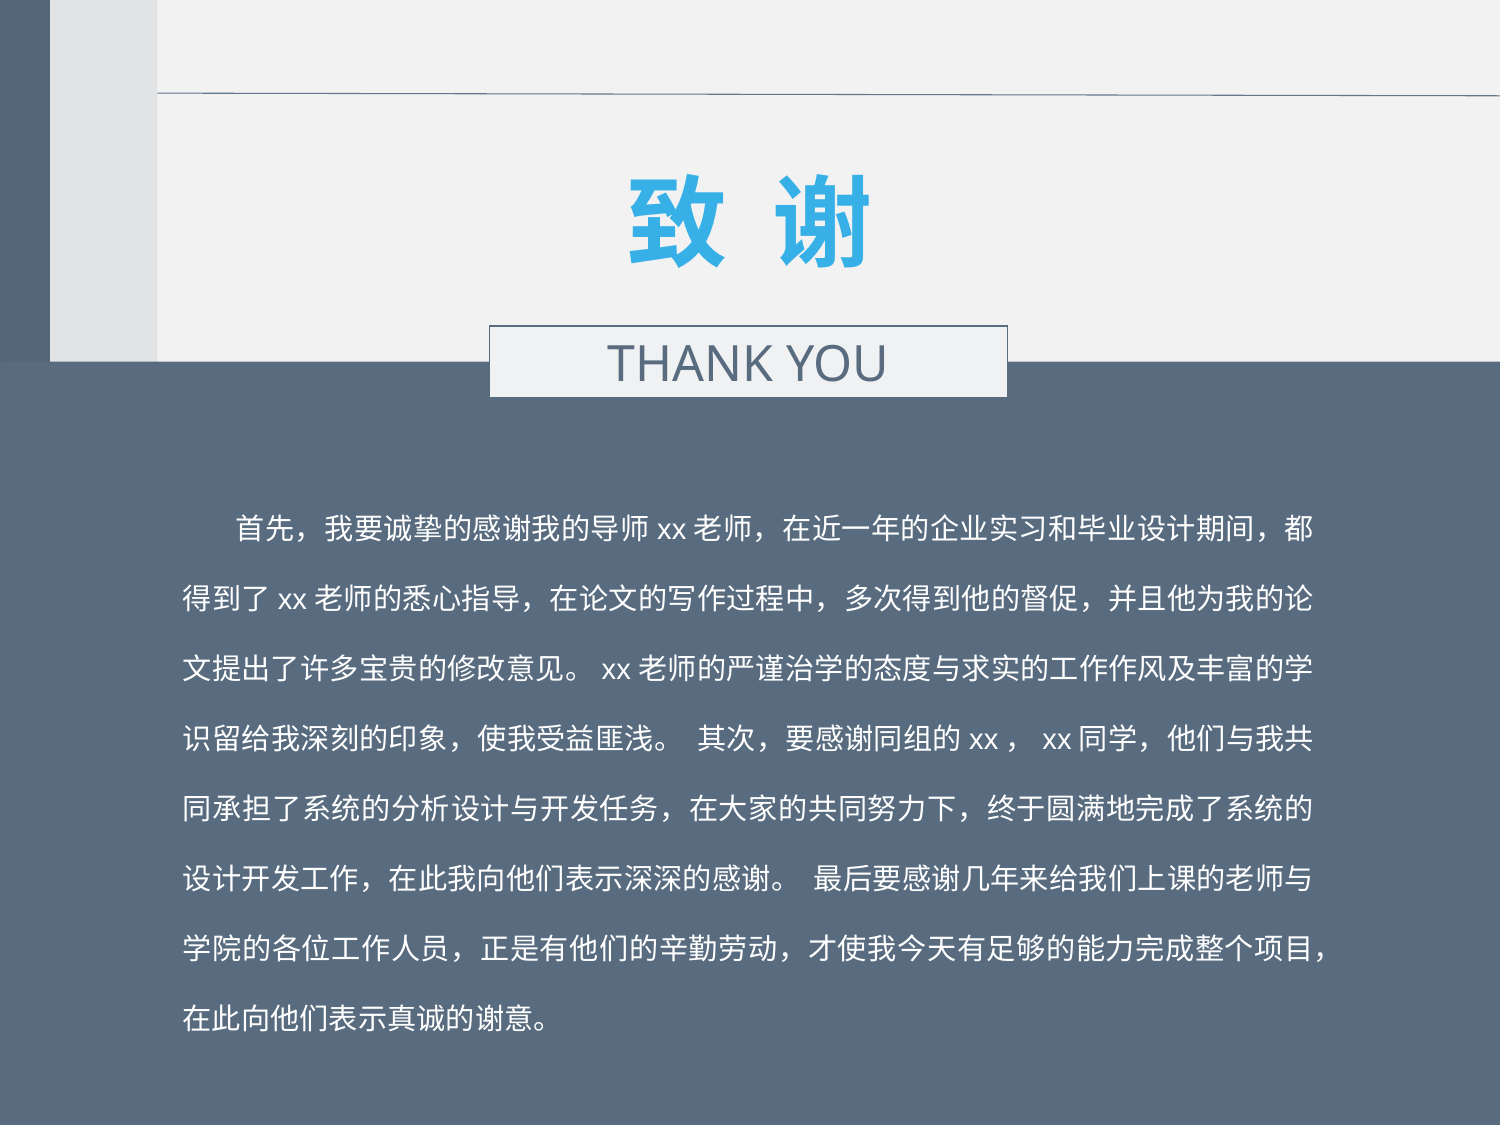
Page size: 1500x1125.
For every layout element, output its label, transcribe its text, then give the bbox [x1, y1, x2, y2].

text_box 致 谢 [607, 152, 893, 285]
text_box [0, 361, 1500, 1125]
text_box 首先，我要诚挚的感谢我的导师xx老师，在近一年的企业实习和毕业设计期间，都得到了xx老师的悉心指导，在论文的写作过程中，多次得到他的督促，并且他为我的论文提出了许多宝贵的修改意见。xx老师的严谨治学的态度与求实的工作作风及丰富的学识留给我深刻的印象，使我受益匪浅。 其次，要感谢同组的xx，xx同学，他们与我共同承担了系统的分析设计与开发任务，在大家的共同努力下，终于圆满地完成了系统的设计开发工作，在此我向他们表示深深的感谢。 最后要感谢几年来给我们上课的老师与学院的各位工作人员，正是有他们的辛勤劳动，才使我今天有足够的能力完成整个项目，在此向他们表示真诚的谢意。 [167, 468, 1329, 1023]
text_box THANK YOU [489, 325, 1008, 398]
